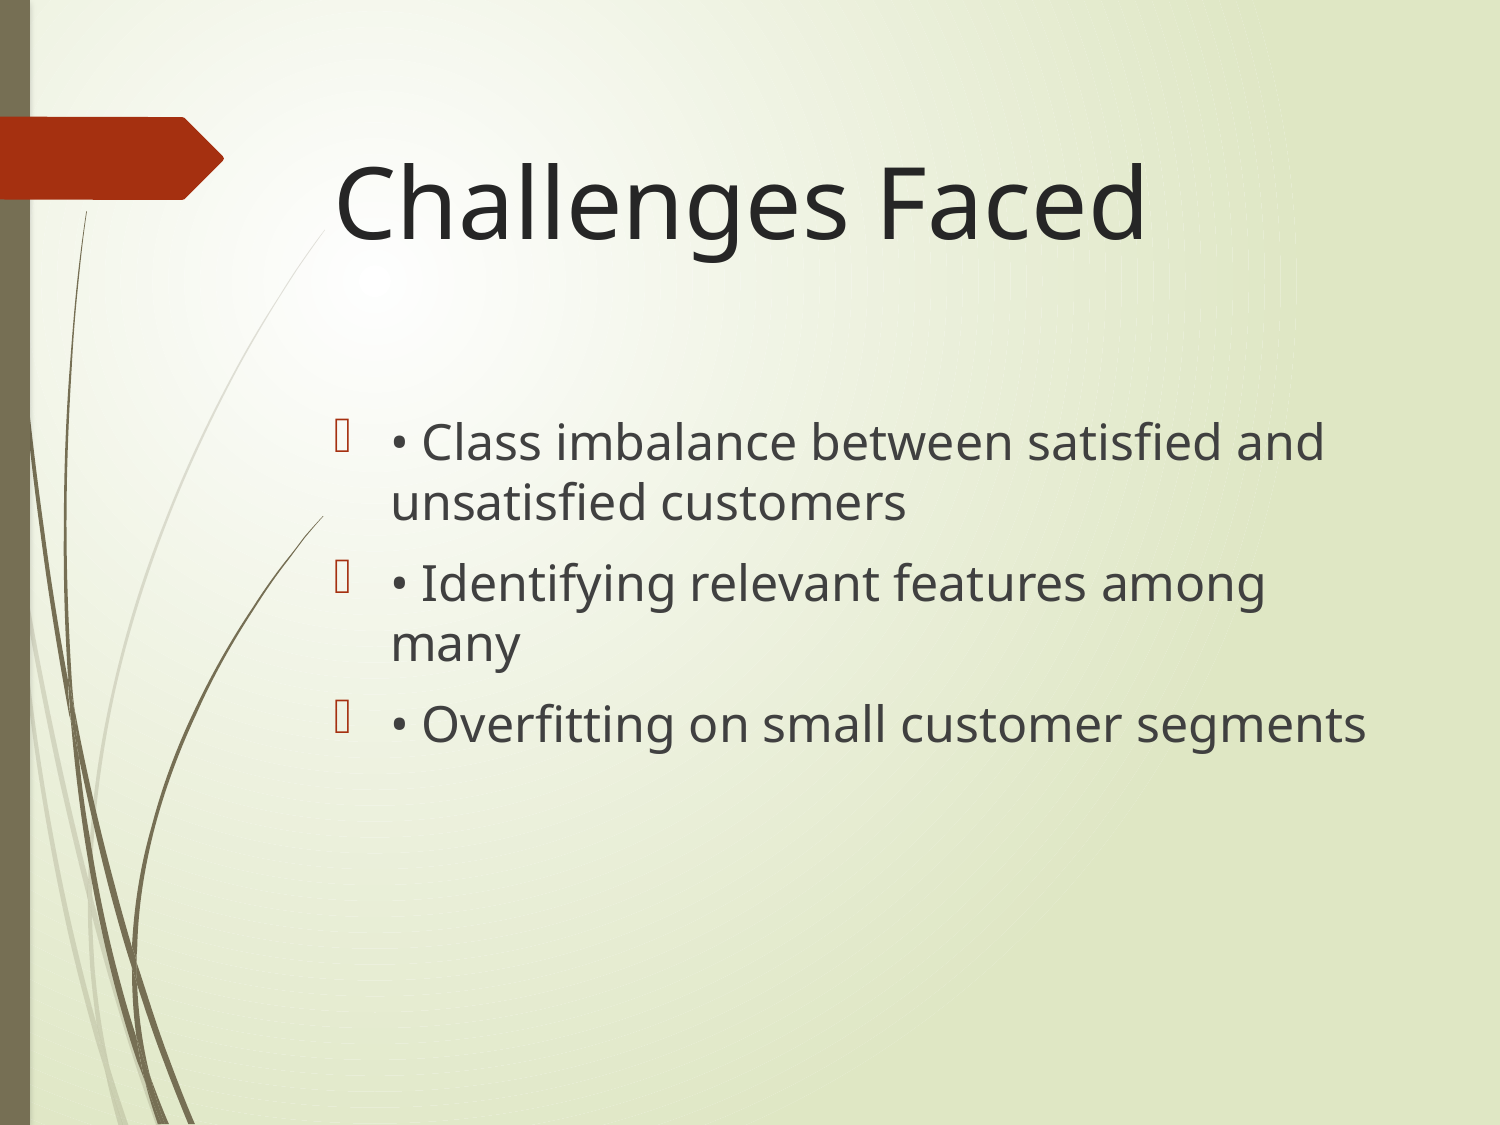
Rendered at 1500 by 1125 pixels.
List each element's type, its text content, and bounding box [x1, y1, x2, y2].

title Challenges Faced [318, 132, 1400, 343]
list • Class imbalance between satisfied and unsatisfied customers • Identifying relevant features among many • Overfitting on small customer segments [318, 402, 1400, 1023]
